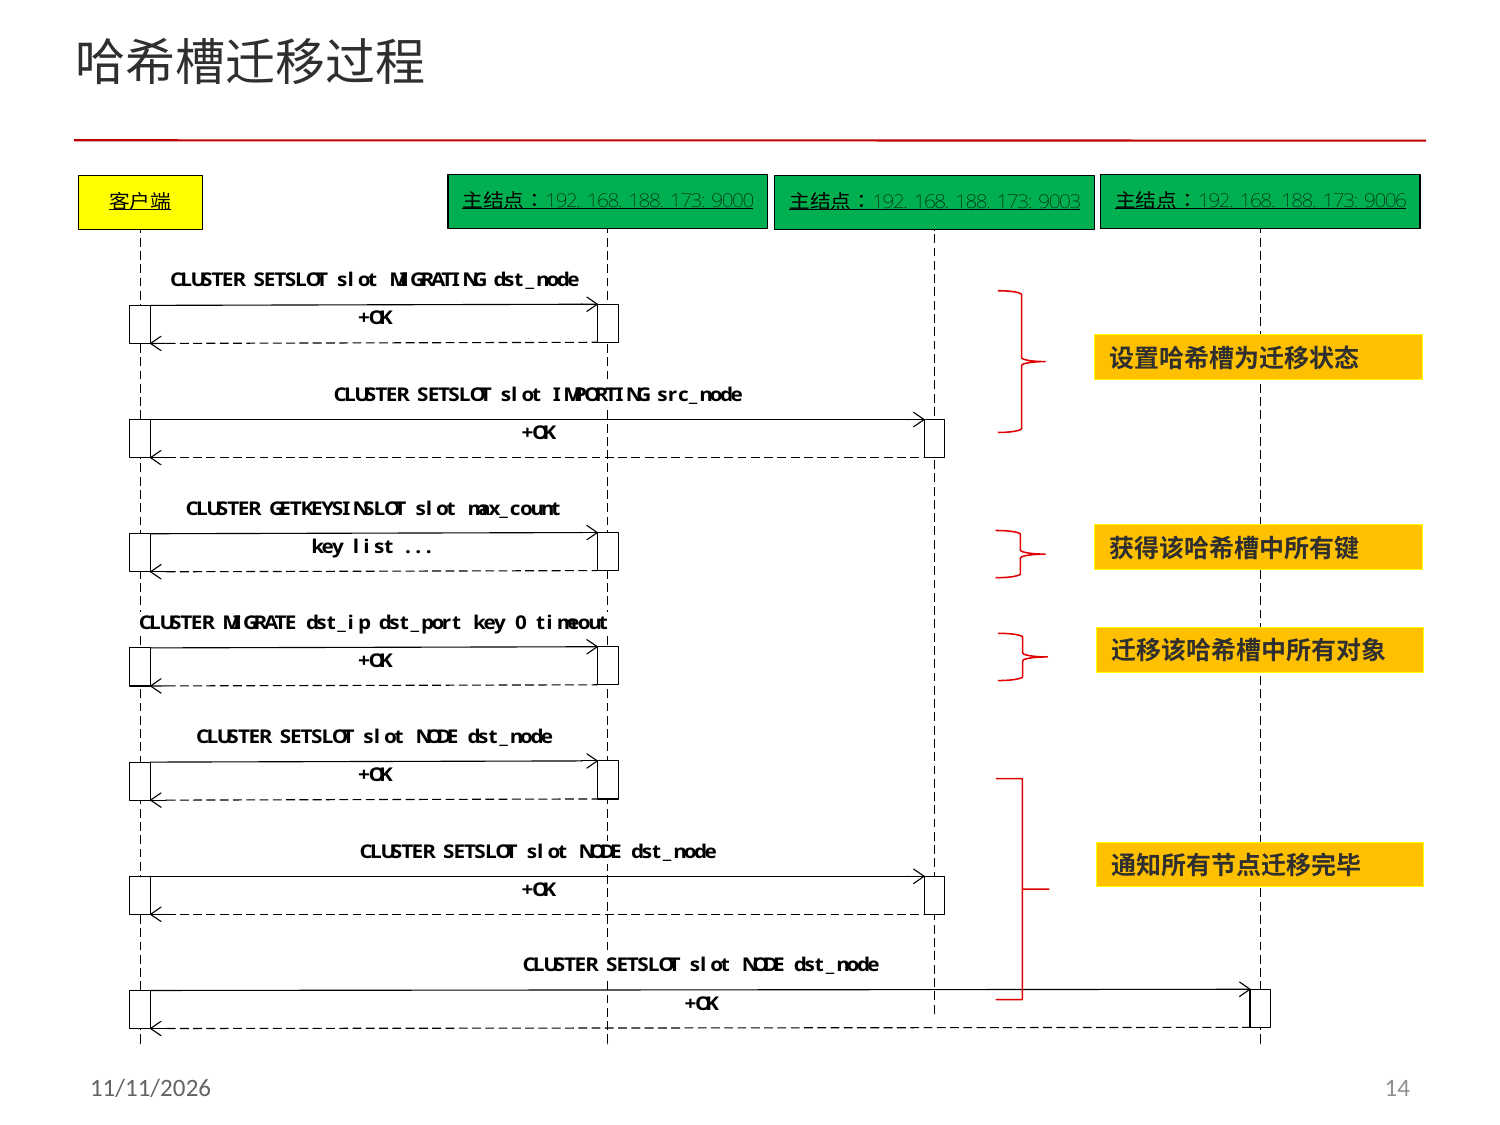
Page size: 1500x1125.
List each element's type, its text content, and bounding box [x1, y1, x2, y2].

title 哈希槽迁移过程 [75, 30, 1235, 136]
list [74, 171, 1424, 1047]
